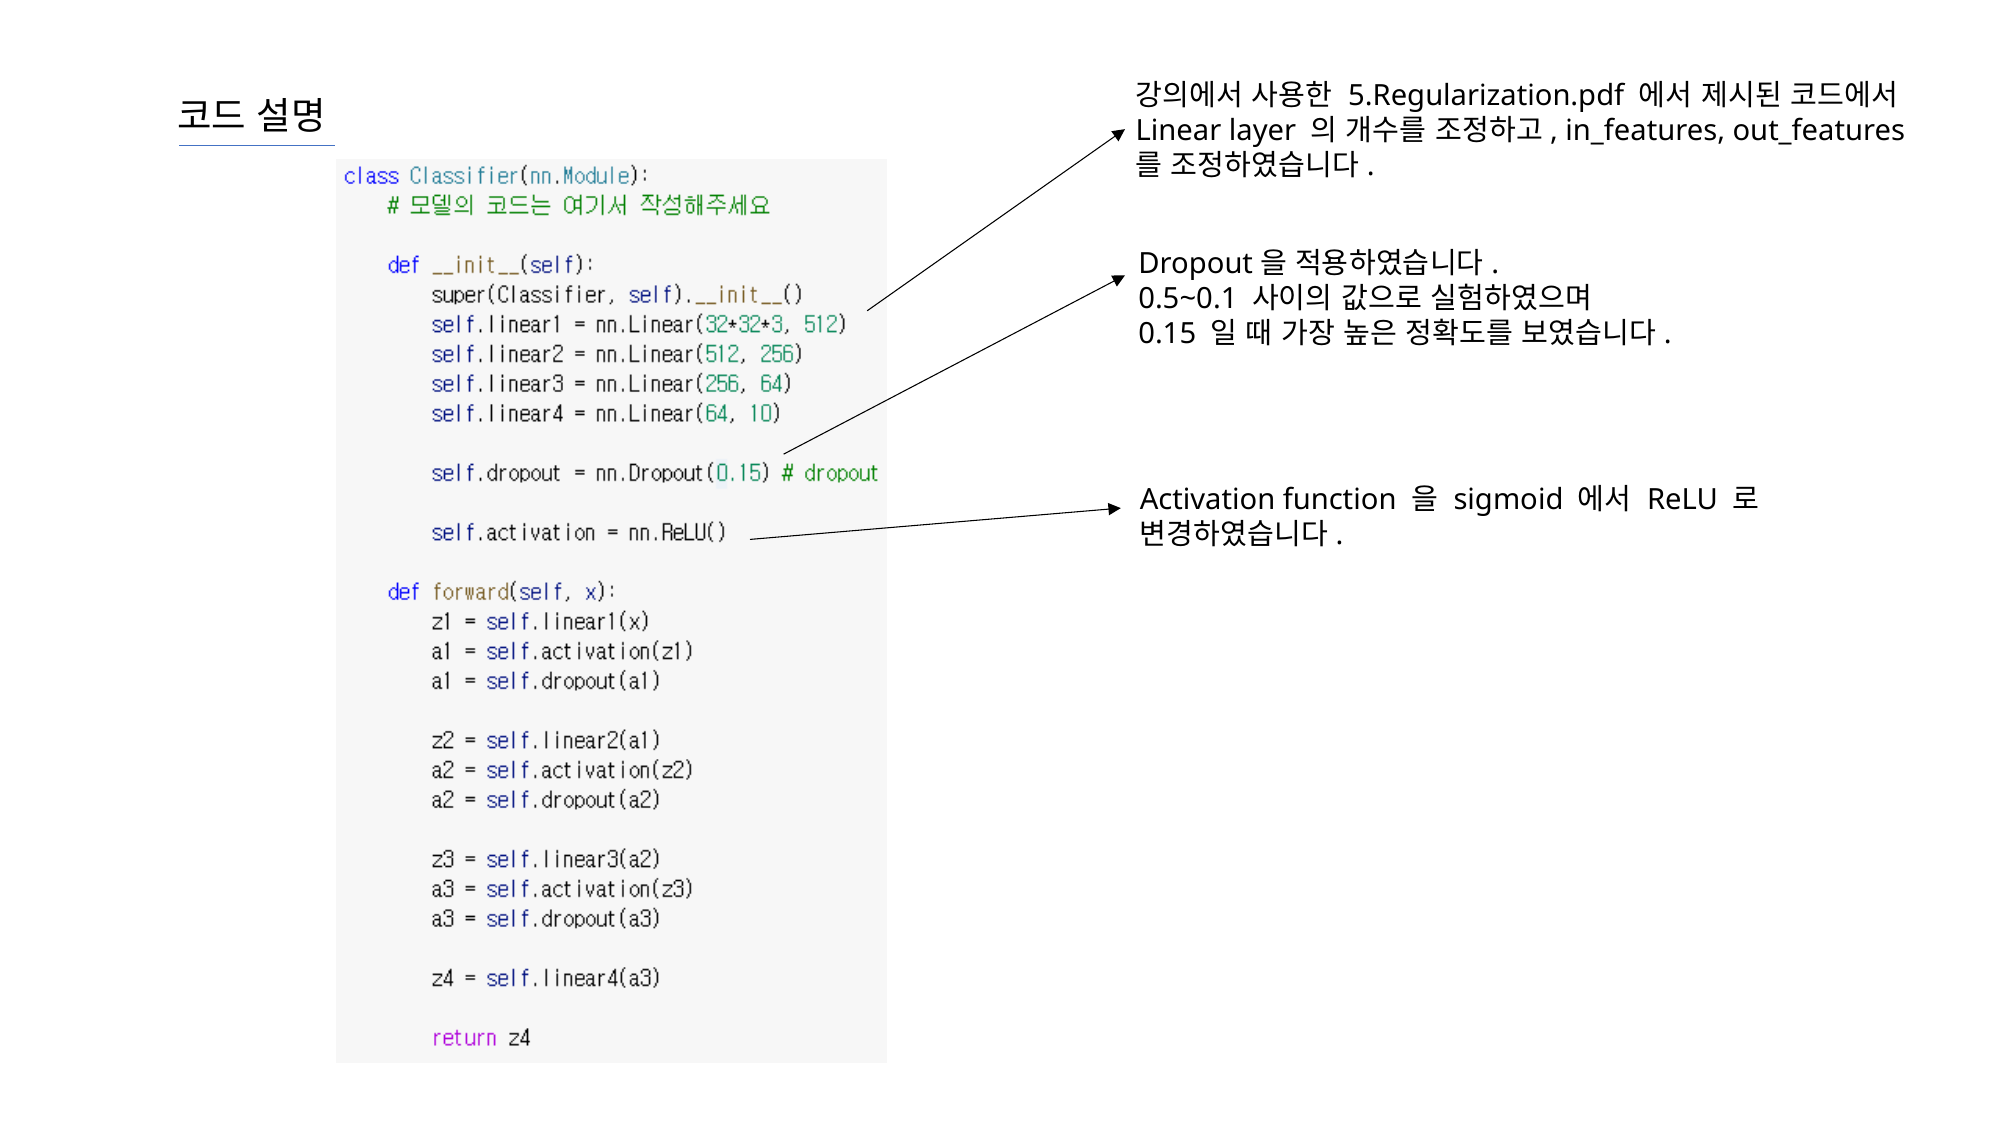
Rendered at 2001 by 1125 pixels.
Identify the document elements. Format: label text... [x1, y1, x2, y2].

text_box Dropout을 적용하였습니다. 0.5~0.1 사이의 값으로 실험하였으며 0.15 일 때 가장 높은 정확도를 보였습니다. [1125, 236, 1935, 357]
text_box Activation function 을 sigmoid 에서 ReLU 로 변경하였습니다. [1125, 473, 1971, 558]
text_box 코드 설명 [162, 84, 634, 145]
text_box 강의에서 사용한 5.Regularization.pdf 에서 제시된 코드에서 Linear layer 의 개수를 조정하고, in_features, out_features 를 조정하였습니다. [1120, 68, 1932, 189]
picture [336, 159, 887, 1063]
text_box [783, 275, 1125, 455]
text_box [749, 508, 1121, 540]
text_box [867, 129, 1125, 275]
